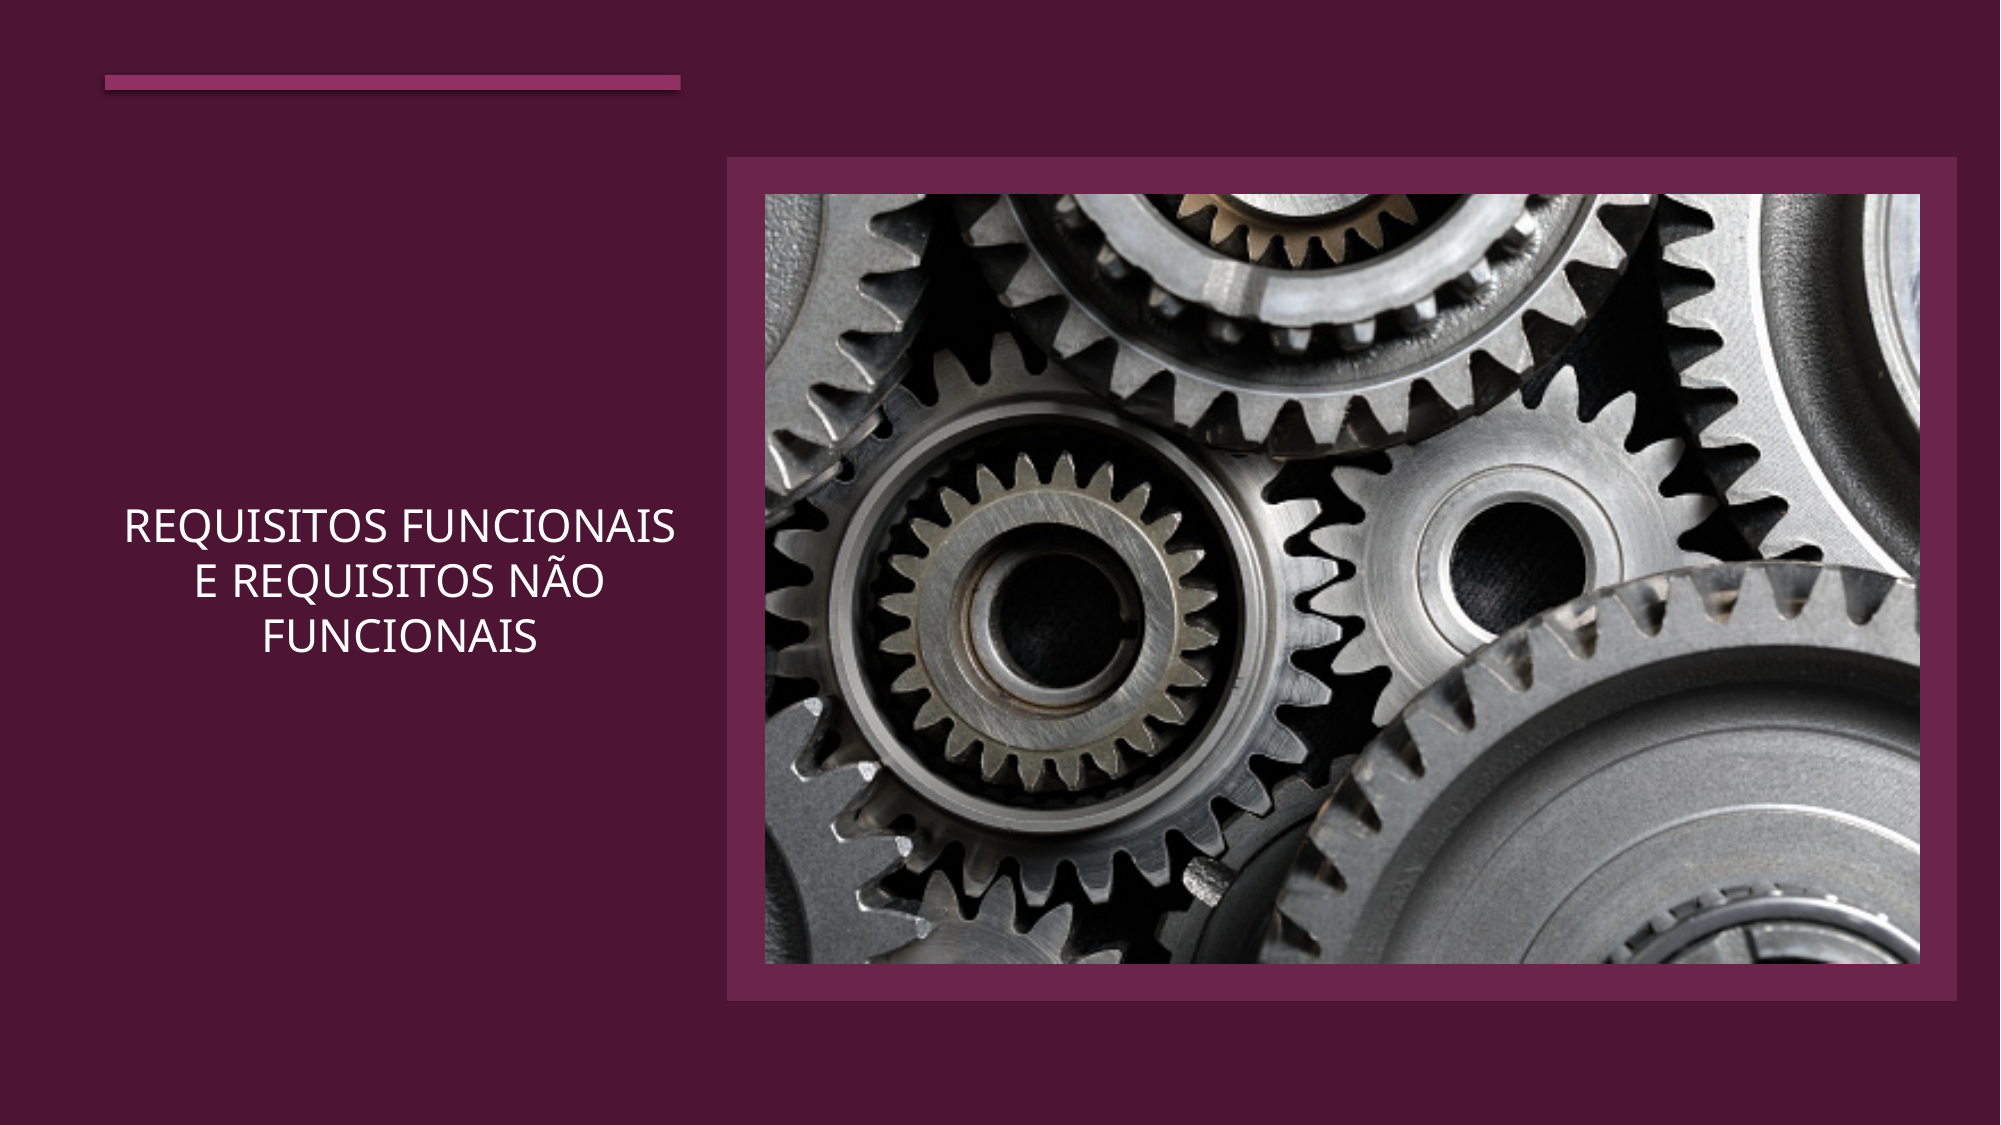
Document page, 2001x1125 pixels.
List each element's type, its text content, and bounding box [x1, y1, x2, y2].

text_box [0, 0, 2000, 1125]
picture [764, 193, 1921, 965]
text_box [104, 74, 682, 91]
text_box Requisitos funcionais e requisitos não funcionais [104, 481, 696, 677]
